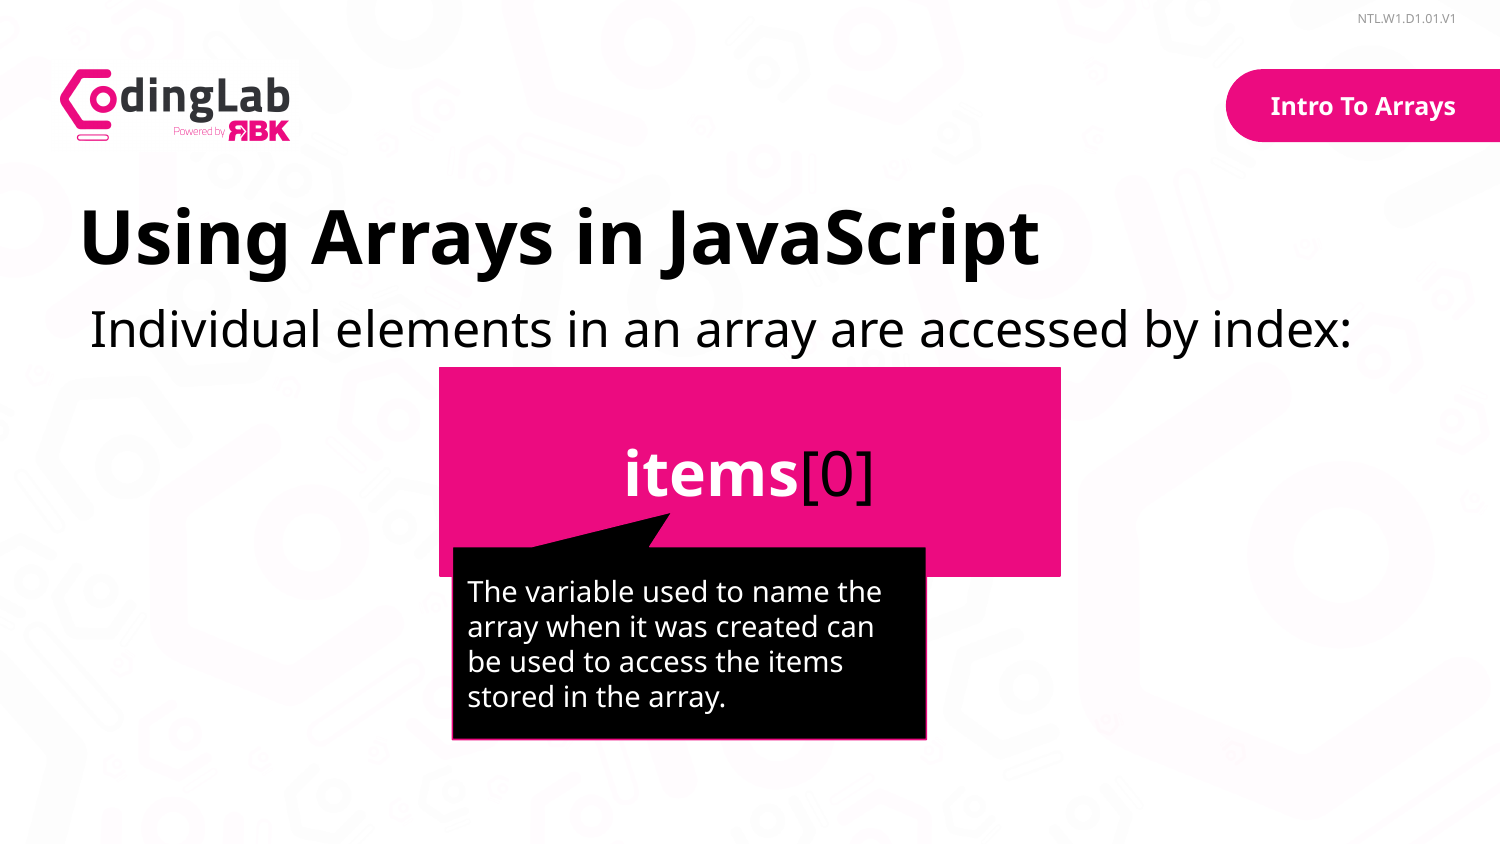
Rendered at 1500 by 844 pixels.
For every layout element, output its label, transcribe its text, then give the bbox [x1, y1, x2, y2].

text_box Intro To Arrays [1234, 75, 1493, 136]
text_box [1225, 82, 1234, 129]
text_box [1242, 69, 1500, 143]
picture [0, 0, 1500, 844]
text_box The variable used to name the array when it was created can be used to access the items stored in the array. [452, 511, 927, 740]
text_box Individual elements in an array are accessed by index: [74, 282, 1425, 844]
text_box Using Arrays in JavaScript [63, 174, 1326, 570]
text_box items[0] [439, 367, 1060, 577]
text_box NTL.W1.D1.01.V1 [1342, 0, 1489, 35]
